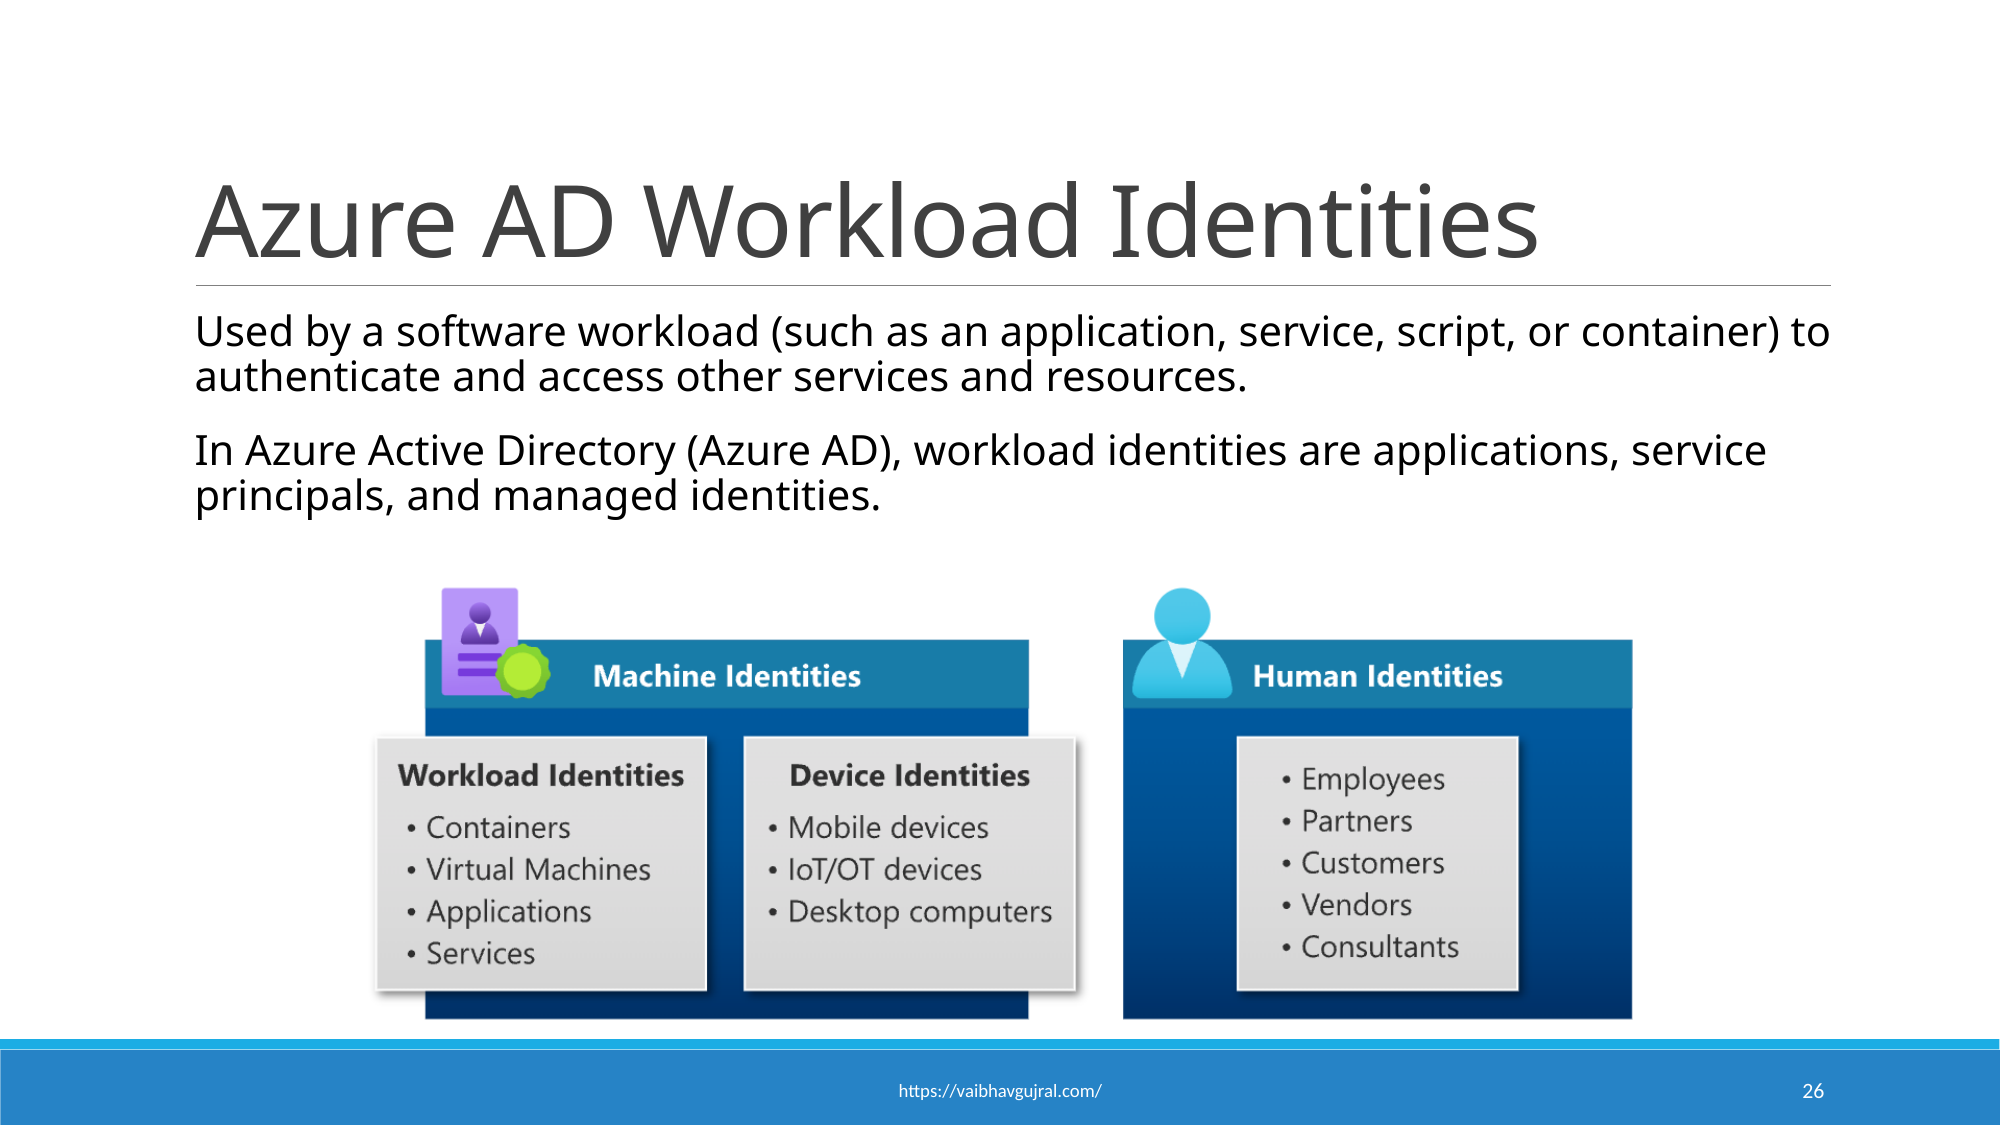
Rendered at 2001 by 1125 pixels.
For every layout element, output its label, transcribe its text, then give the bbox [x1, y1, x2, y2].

picture [364, 575, 1636, 1027]
footer https://vaibhavgujral.com/ [604, 1059, 1396, 1120]
slide_number 26 [1624, 1059, 1840, 1120]
title Azure AD Workload Identities [180, 47, 1830, 285]
list Used by a software workload (such as an application, service, script, or container) to authenticate and access other services and resources. In Azure Active Directory (Azure AD), workload identities are applications, service principals, and managed identities. [194, 302, 1979, 872]
